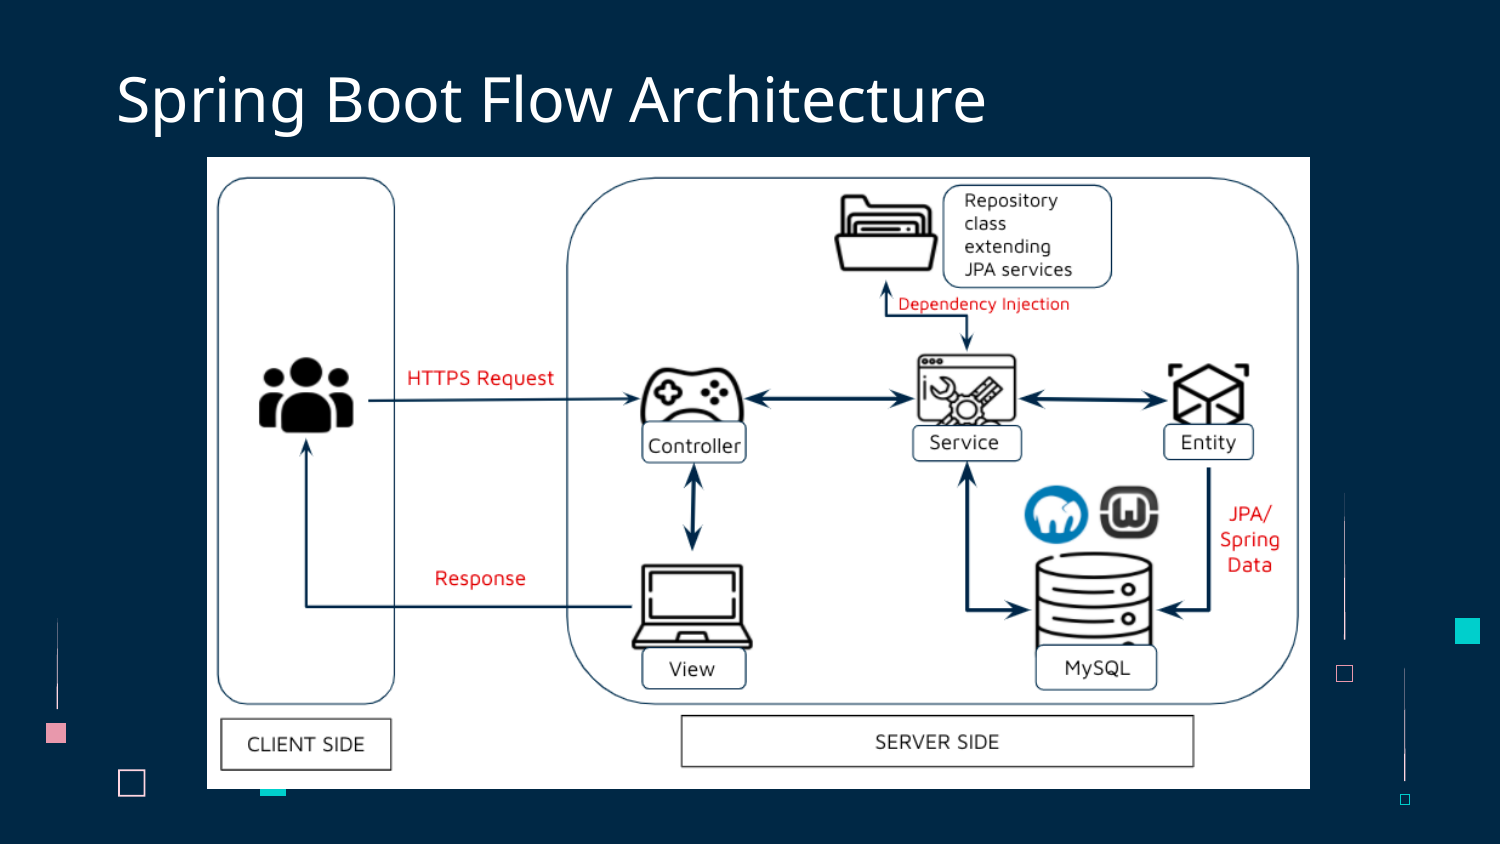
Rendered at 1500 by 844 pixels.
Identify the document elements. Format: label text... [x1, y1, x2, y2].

picture [207, 157, 1310, 790]
title Spring Boot Flow Architecture [101, 55, 1103, 150]
